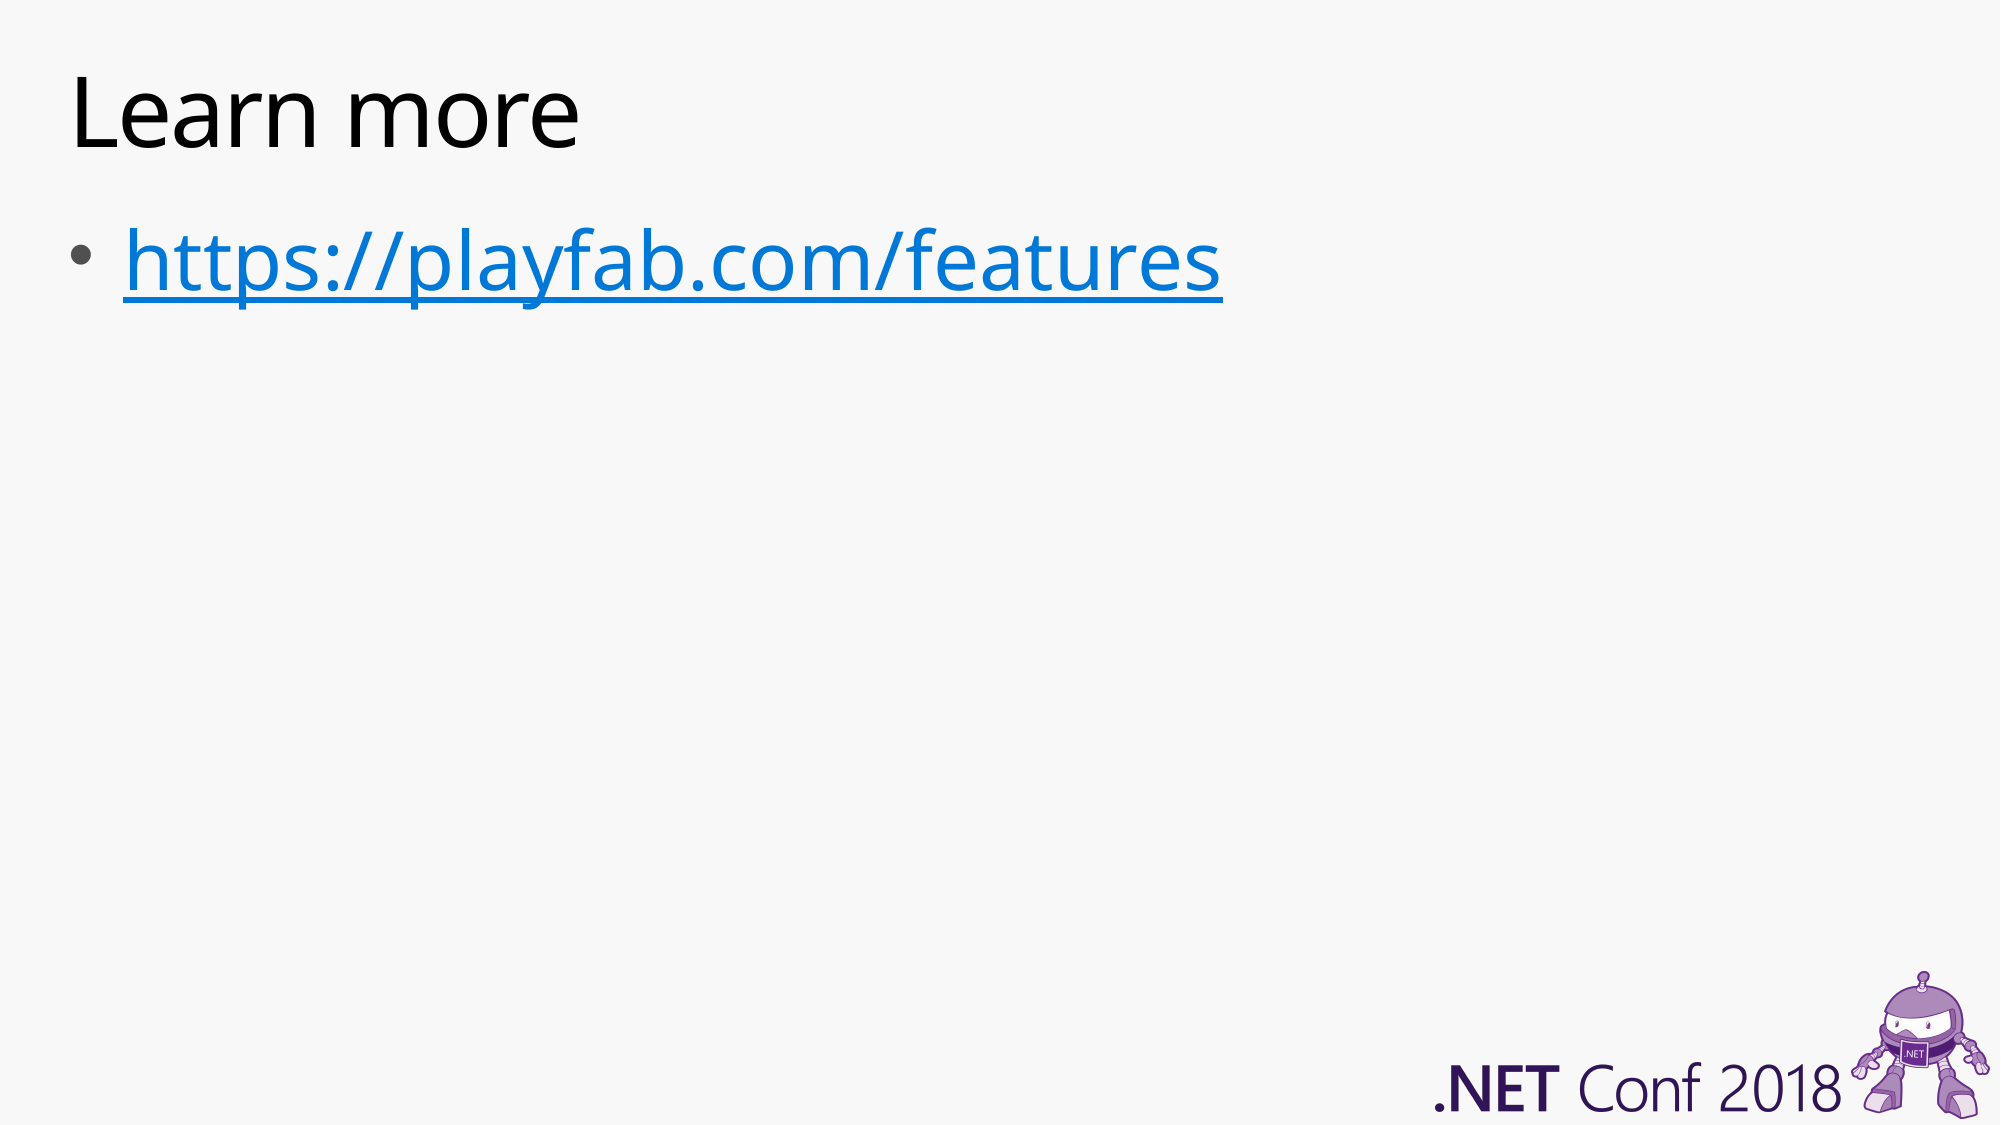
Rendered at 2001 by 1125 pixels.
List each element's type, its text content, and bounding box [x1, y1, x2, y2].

picture [1435, 1062, 1841, 1112]
title Learn more [44, 47, 1957, 196]
list https://playfab.com/features [44, 196, 1956, 315]
picture [1851, 971, 1990, 1119]
